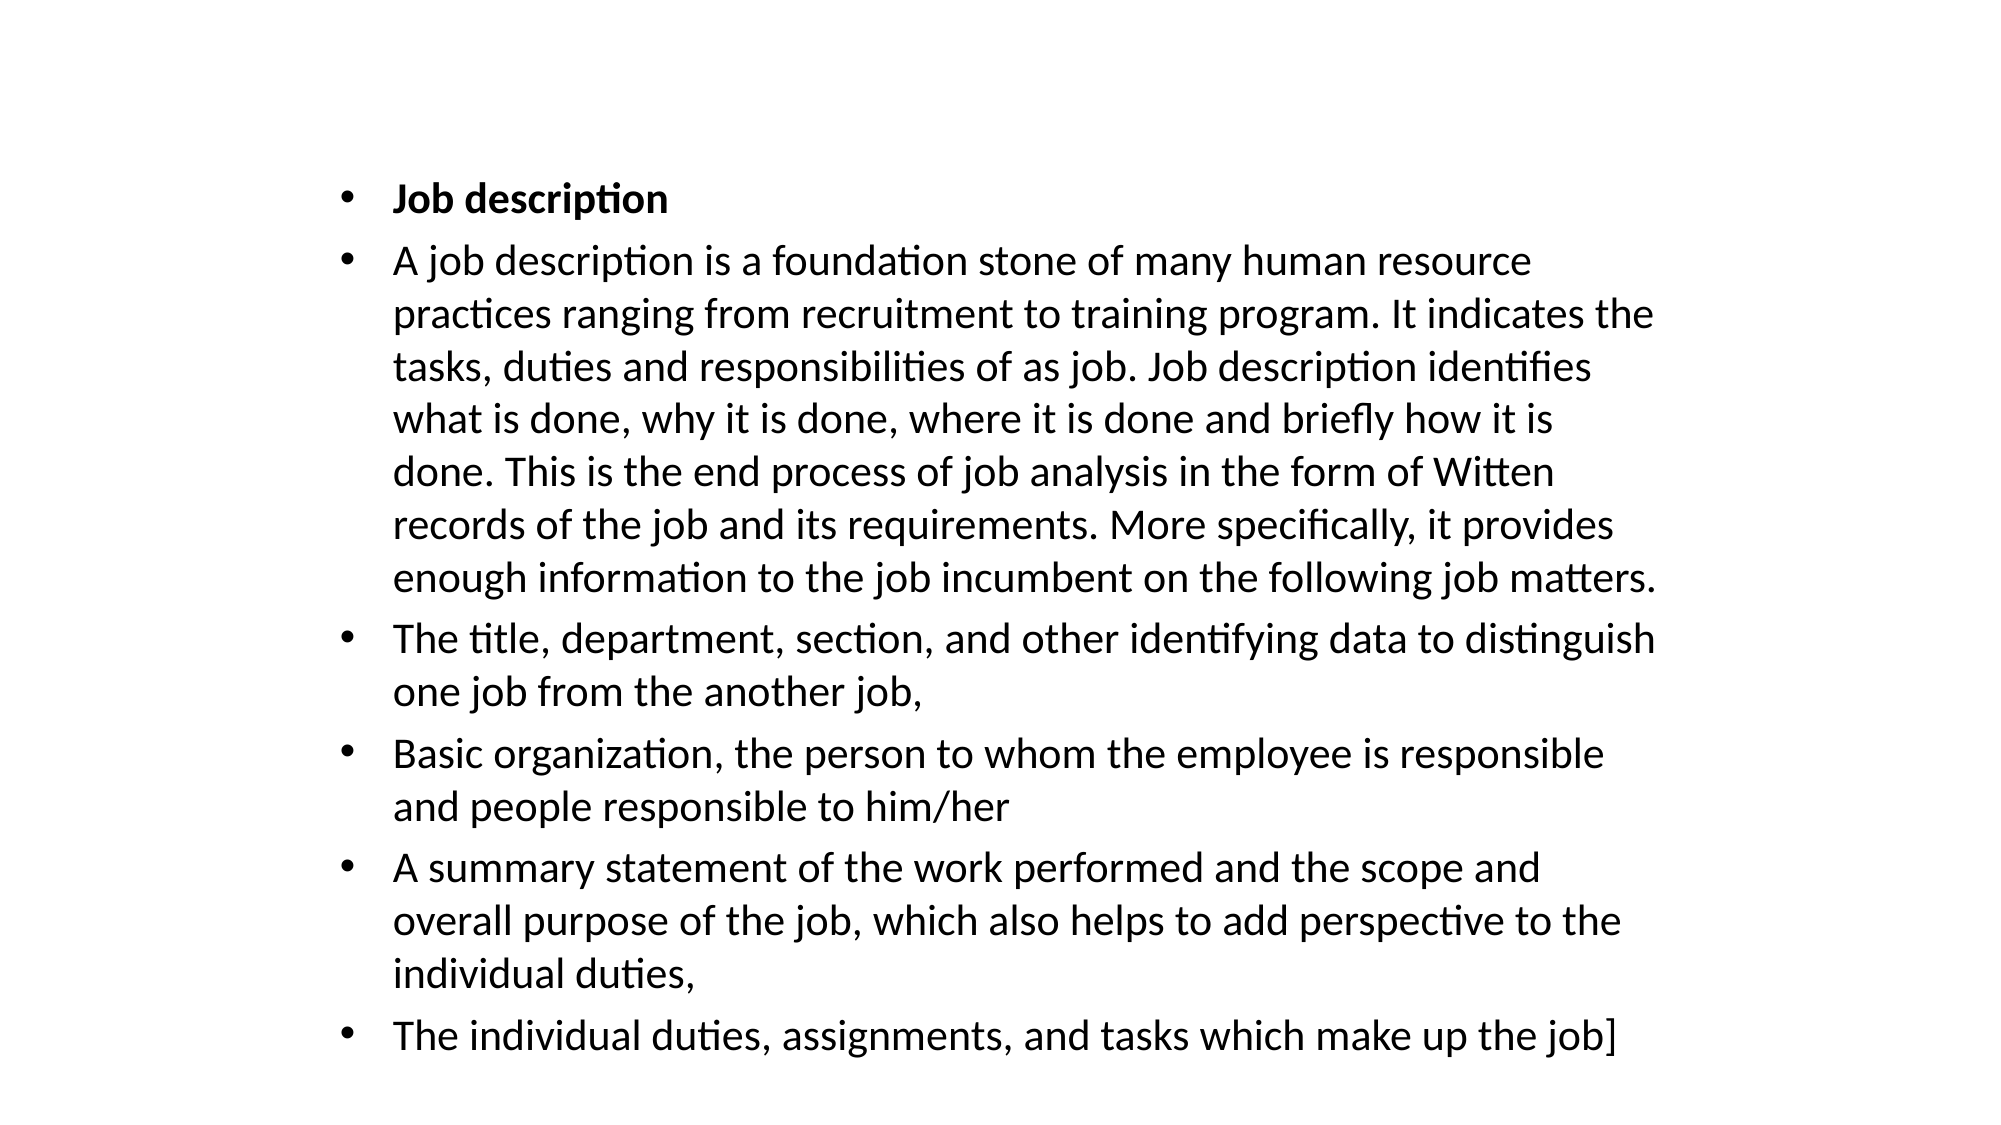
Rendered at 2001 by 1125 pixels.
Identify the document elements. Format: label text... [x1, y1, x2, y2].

list Job description A job description is a foundation stone of many human resource practices ranging from recruitment to training program. It indicates the tasks, duties and responsibilities of as job. Job description identifies what is done, why it is done, where it is done and briefly how it is done. This is the end process of job analysis in the form of Witten records of the job and its requirements. More specifically, it provides enough information to the job incumbent on the following job matters. The title, department, section, and other identifying data to distinguish one job from the another job, Basic organization, the person to whom the employee is responsible and people responsible to him/her A summary statement of the work performed and the scope and overall purpose of the job, which also helps to add perspective to the individual duties, The individual duties, assignments, and tasks which make up the job] [324, 162, 1675, 1125]
